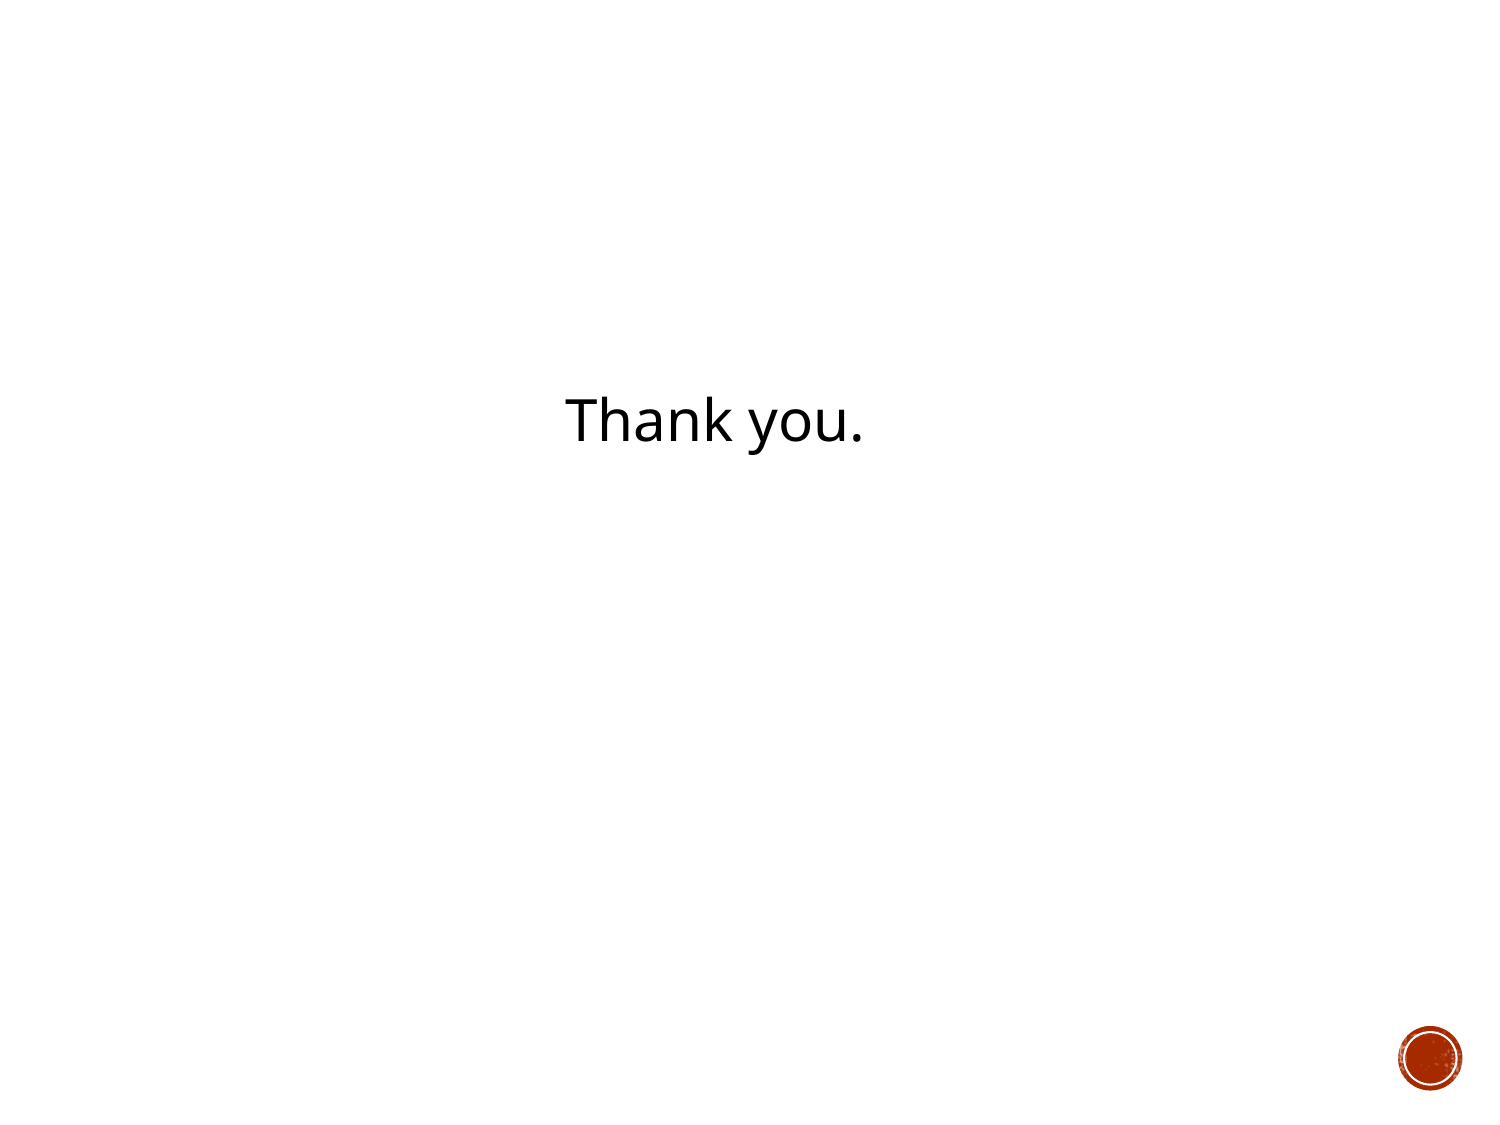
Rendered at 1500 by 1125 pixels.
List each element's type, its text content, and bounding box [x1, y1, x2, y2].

text_box Thank you. [550, 375, 881, 461]
